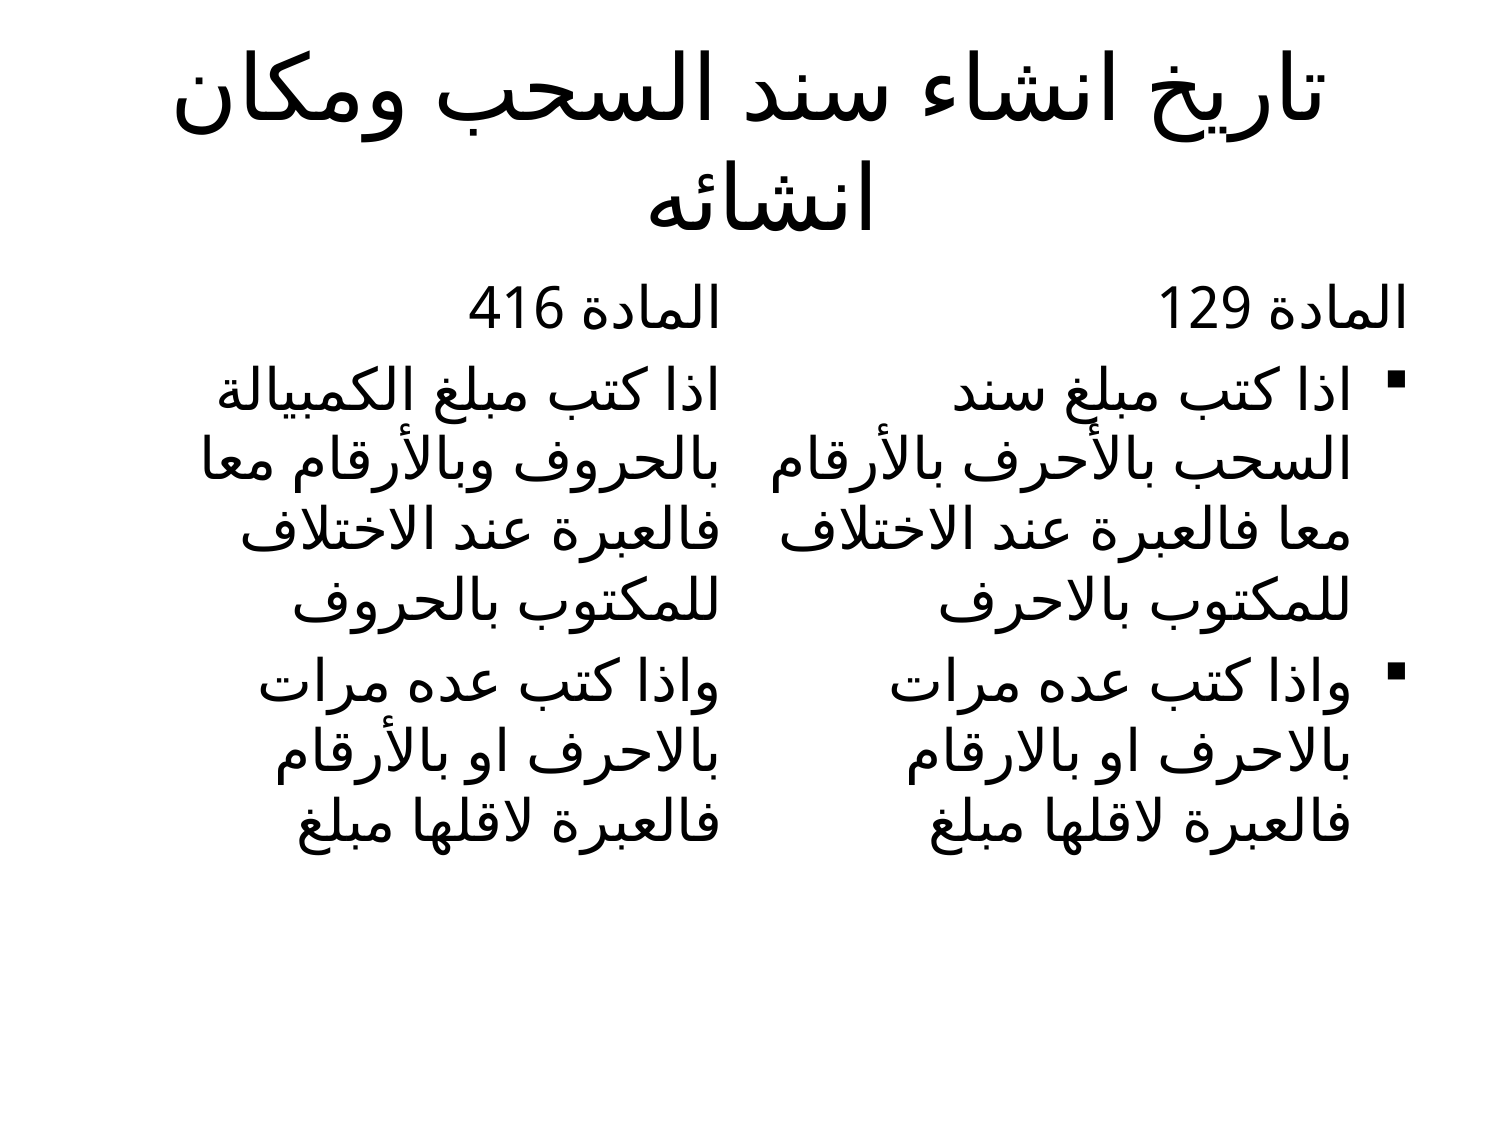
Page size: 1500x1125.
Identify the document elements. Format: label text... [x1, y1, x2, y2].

title تاريخ انشاء سند السحب ومكان انشائه [75, 45, 1425, 233]
list المادة 129 اذا كتب مبلغ سند السحب بالأحرف بالأرقام معا فالعبرة عند الاختلاف للمكتوب بالاحرف واذا كتب عده مرات بالاحرف او بالارقام فالعبرة لاقلها مبلغ [750, 262, 1425, 1083]
list المادة 416 اذا كتب مبلغ الكمبيالة بالحروف وبالأرقام معا فالعبرة عند الاختلاف للمكتوب بالحروف واذا كتب عده مرات بالاحرف او بالأرقام فالعبرة لاقلها مبلغ [75, 262, 738, 1071]
